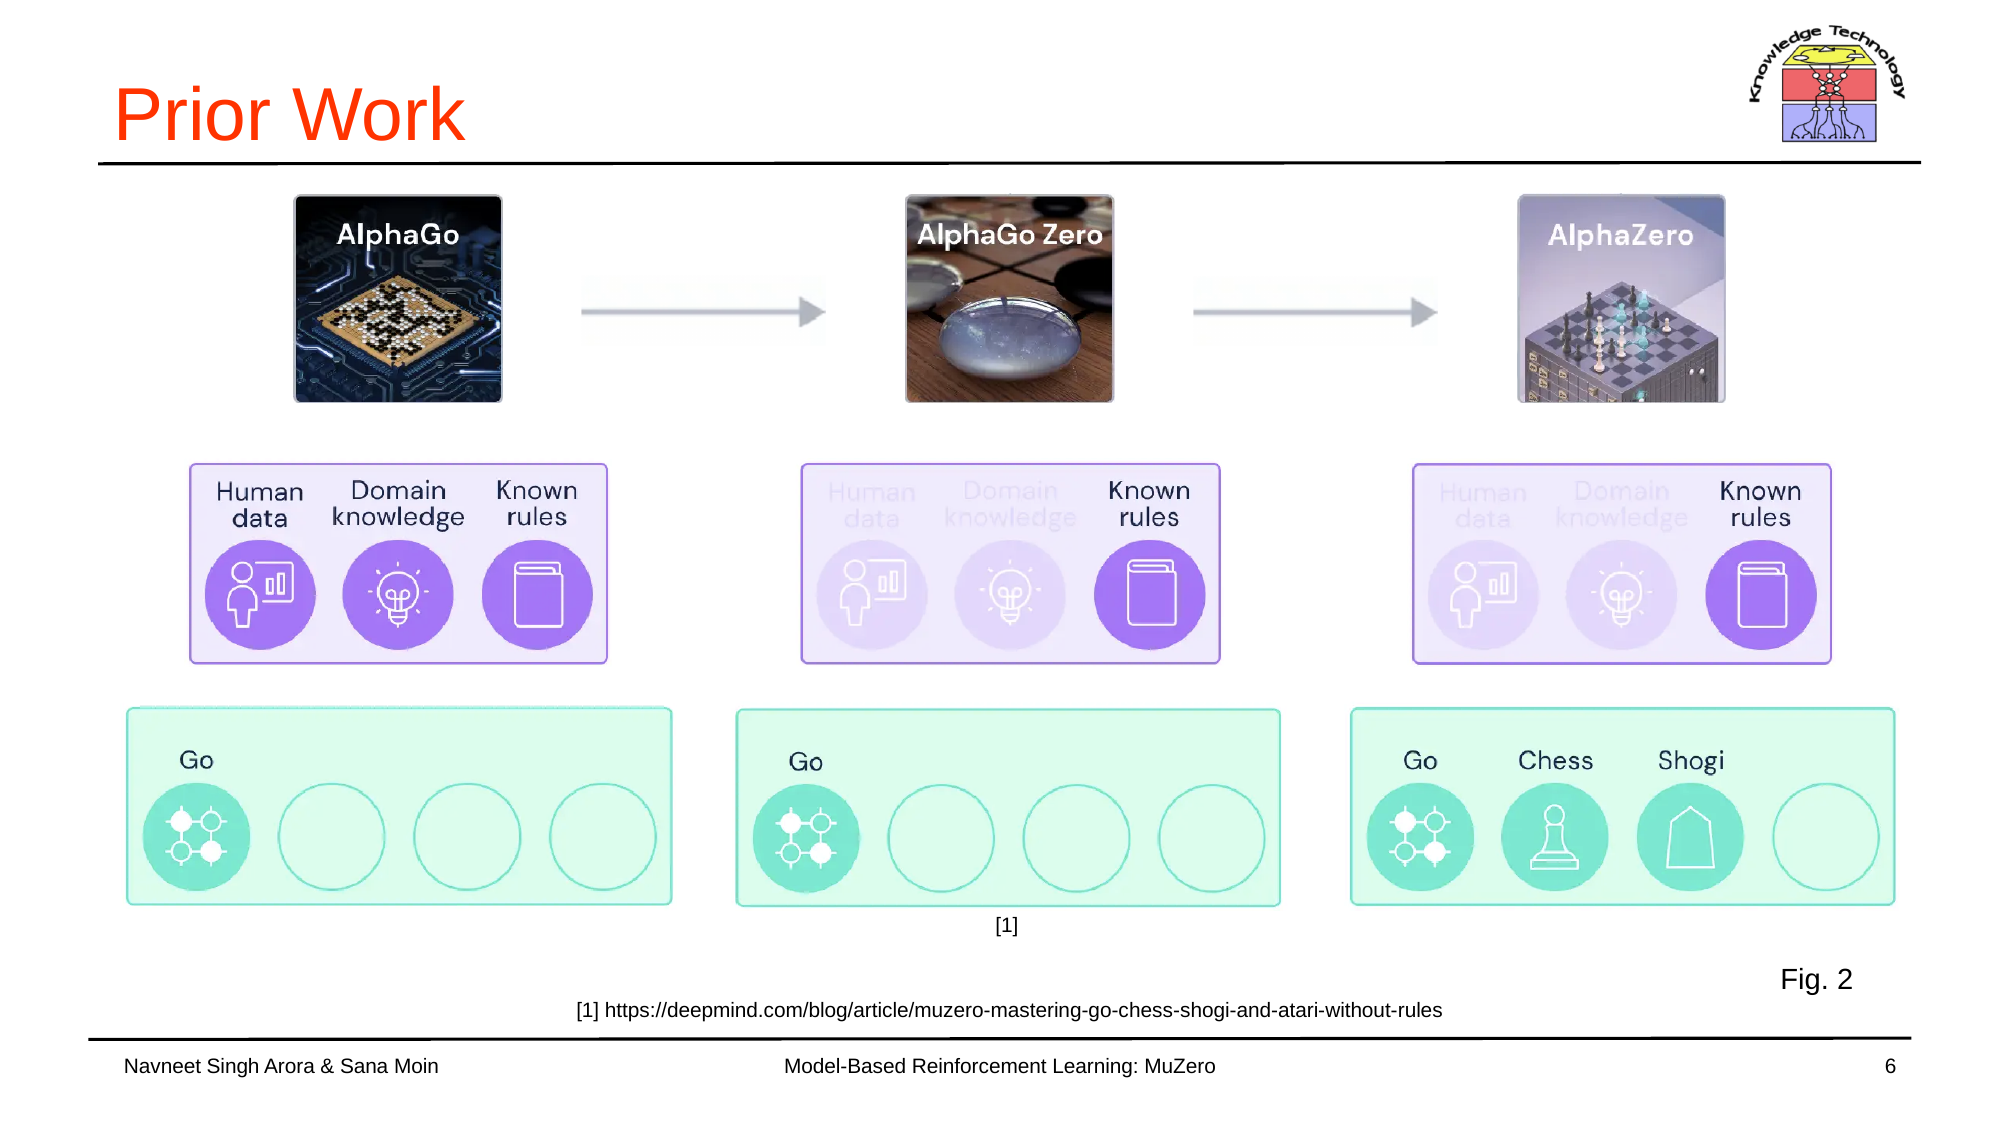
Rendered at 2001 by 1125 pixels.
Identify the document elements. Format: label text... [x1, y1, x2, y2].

picture [293, 193, 503, 403]
title Prior Work [98, 24, 1602, 160]
slide_number ‹#› [1828, 1050, 1912, 1092]
picture [1744, 18, 1912, 151]
slide_number Navneet Singh Arora & Sana Moin [88, 1049, 474, 1092]
picture [582, 188, 825, 433]
picture [731, 701, 1289, 911]
picture [905, 193, 1115, 403]
picture [1194, 188, 1437, 434]
picture [1342, 701, 1900, 911]
picture [795, 457, 1224, 667]
picture [1407, 457, 1836, 667]
picture [1516, 193, 1727, 403]
text_box Fig. 2 [1765, 945, 1891, 1010]
footer Model-Based Reinforcement Learning: MuZero [645, 1051, 1355, 1092]
text_box [1] https://deepmind.com/blog/article/muzero-mastering-go-chess-shogi-and-atari-without-rules [424, 983, 1595, 1034]
picture [183, 457, 612, 667]
picture [119, 701, 677, 911]
text_box [1] [975, 919, 1044, 950]
